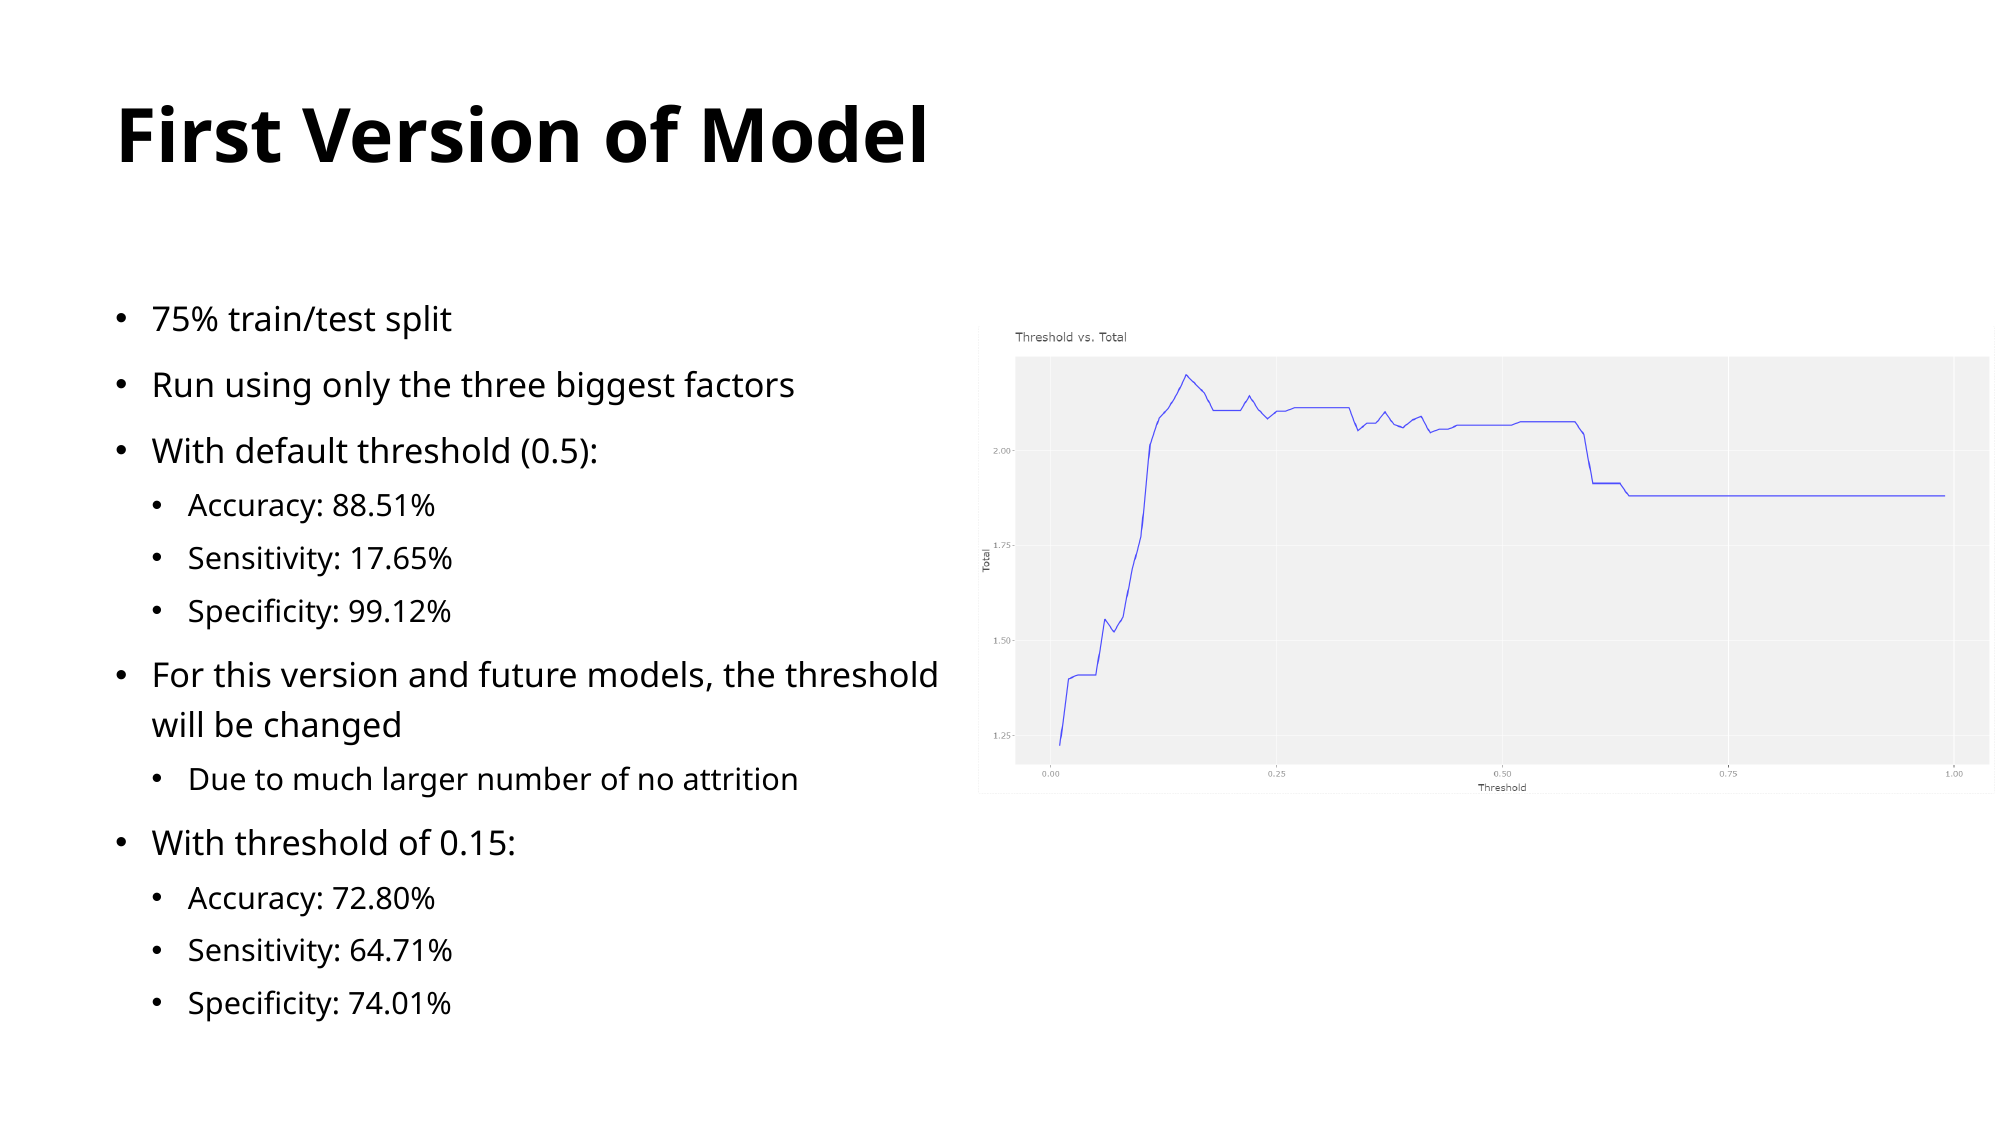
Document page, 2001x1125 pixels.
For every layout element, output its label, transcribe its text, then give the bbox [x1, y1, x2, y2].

title First Version of Model [100, 90, 1849, 276]
list 75% train/test split Run using only the three biggest factors With default threshold (0.5): Accuracy: 88.51% Sensitivity: 17.65% Specificity: 99.12% For this version and future models, the threshold will be changed Due to much larger number of no attrition With threshold of 0.15: Accuracy: 72.80% Sensitivity: 64.71% Specificity: 74.01% [100, 281, 1000, 1035]
picture [974, 326, 2000, 799]
